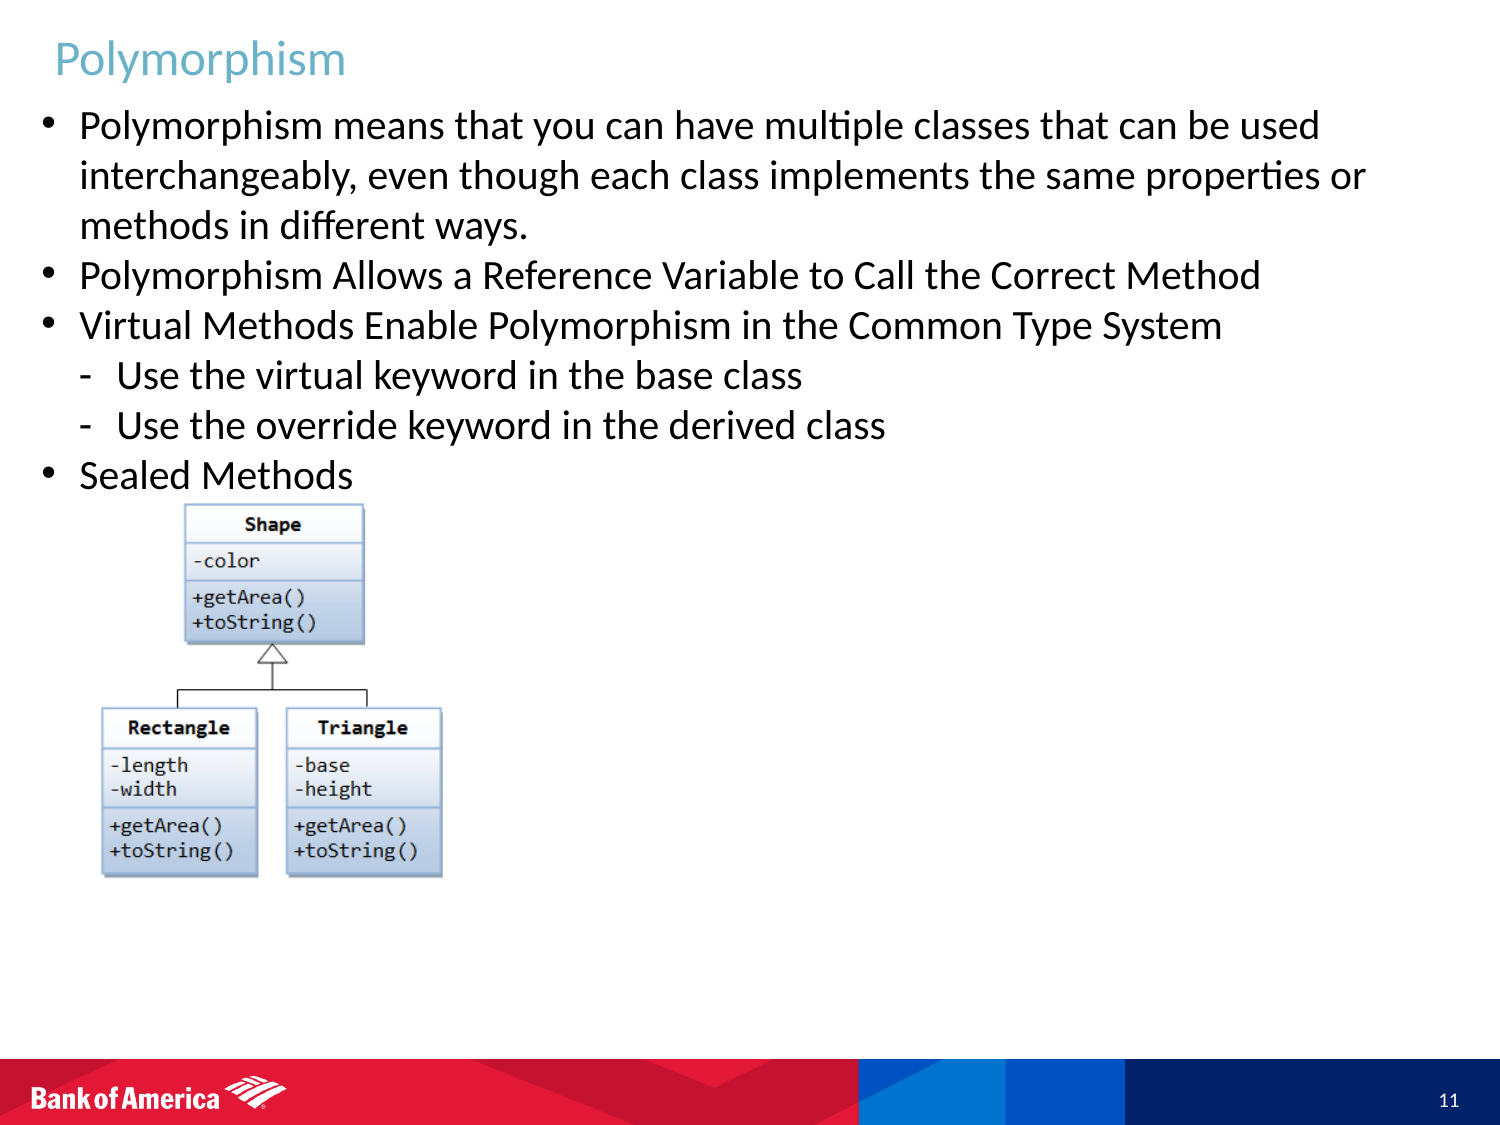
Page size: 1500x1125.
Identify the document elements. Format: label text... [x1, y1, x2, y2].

picture [30, 1074, 288, 1110]
title Polymorphism [54, 18, 1445, 152]
picture [88, 491, 458, 890]
list Polymorphism means that you can have multiple classes that can be used interchangeably, even though each class implements the same properties or methods in different ways. Polymorphism Allows a Reference Variable to Call the Correct Method Virtual Methods Enable Polymorphism in the Common Type System Use the virtual keyword in the base class Use the override keyword in the derived class Sealed Methods [41, 90, 1432, 902]
slide_number 11 [1398, 1080, 1500, 1118]
